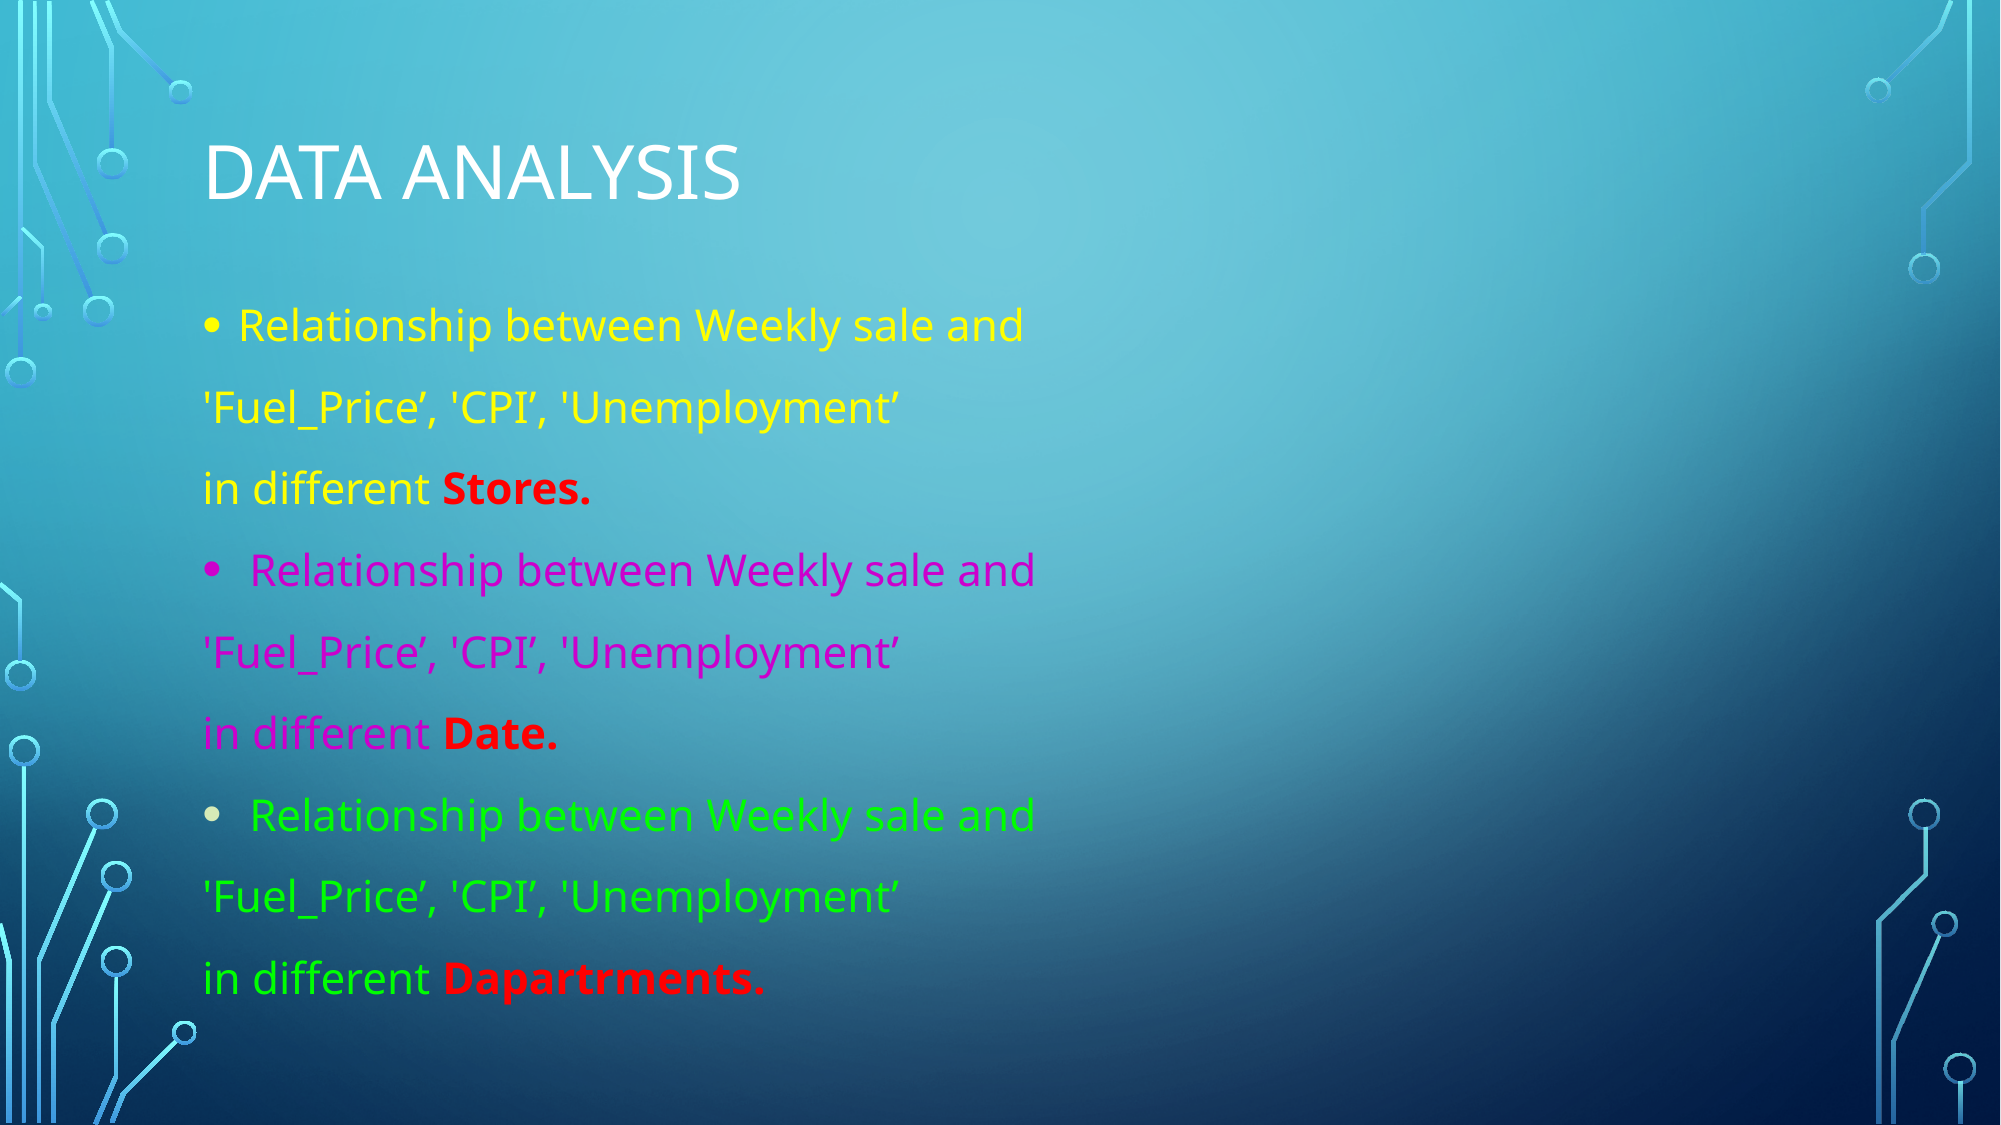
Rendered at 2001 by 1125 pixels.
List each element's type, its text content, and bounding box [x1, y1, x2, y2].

title DATA ANALYSIS [187, 53, 1813, 279]
list Relationship between Weekly sale and 'Fuel_Price’, 'CPI’, 'Unemployment’ in different Stores. Relationship between Weekly sale and 'Fuel_Price’, 'CPI’, 'Unemployment’ in different Date. Relationship between Weekly sale and 'Fuel_Price’, 'CPI’, 'Unemployment’ in different Dapartrments. [187, 279, 1813, 1018]
